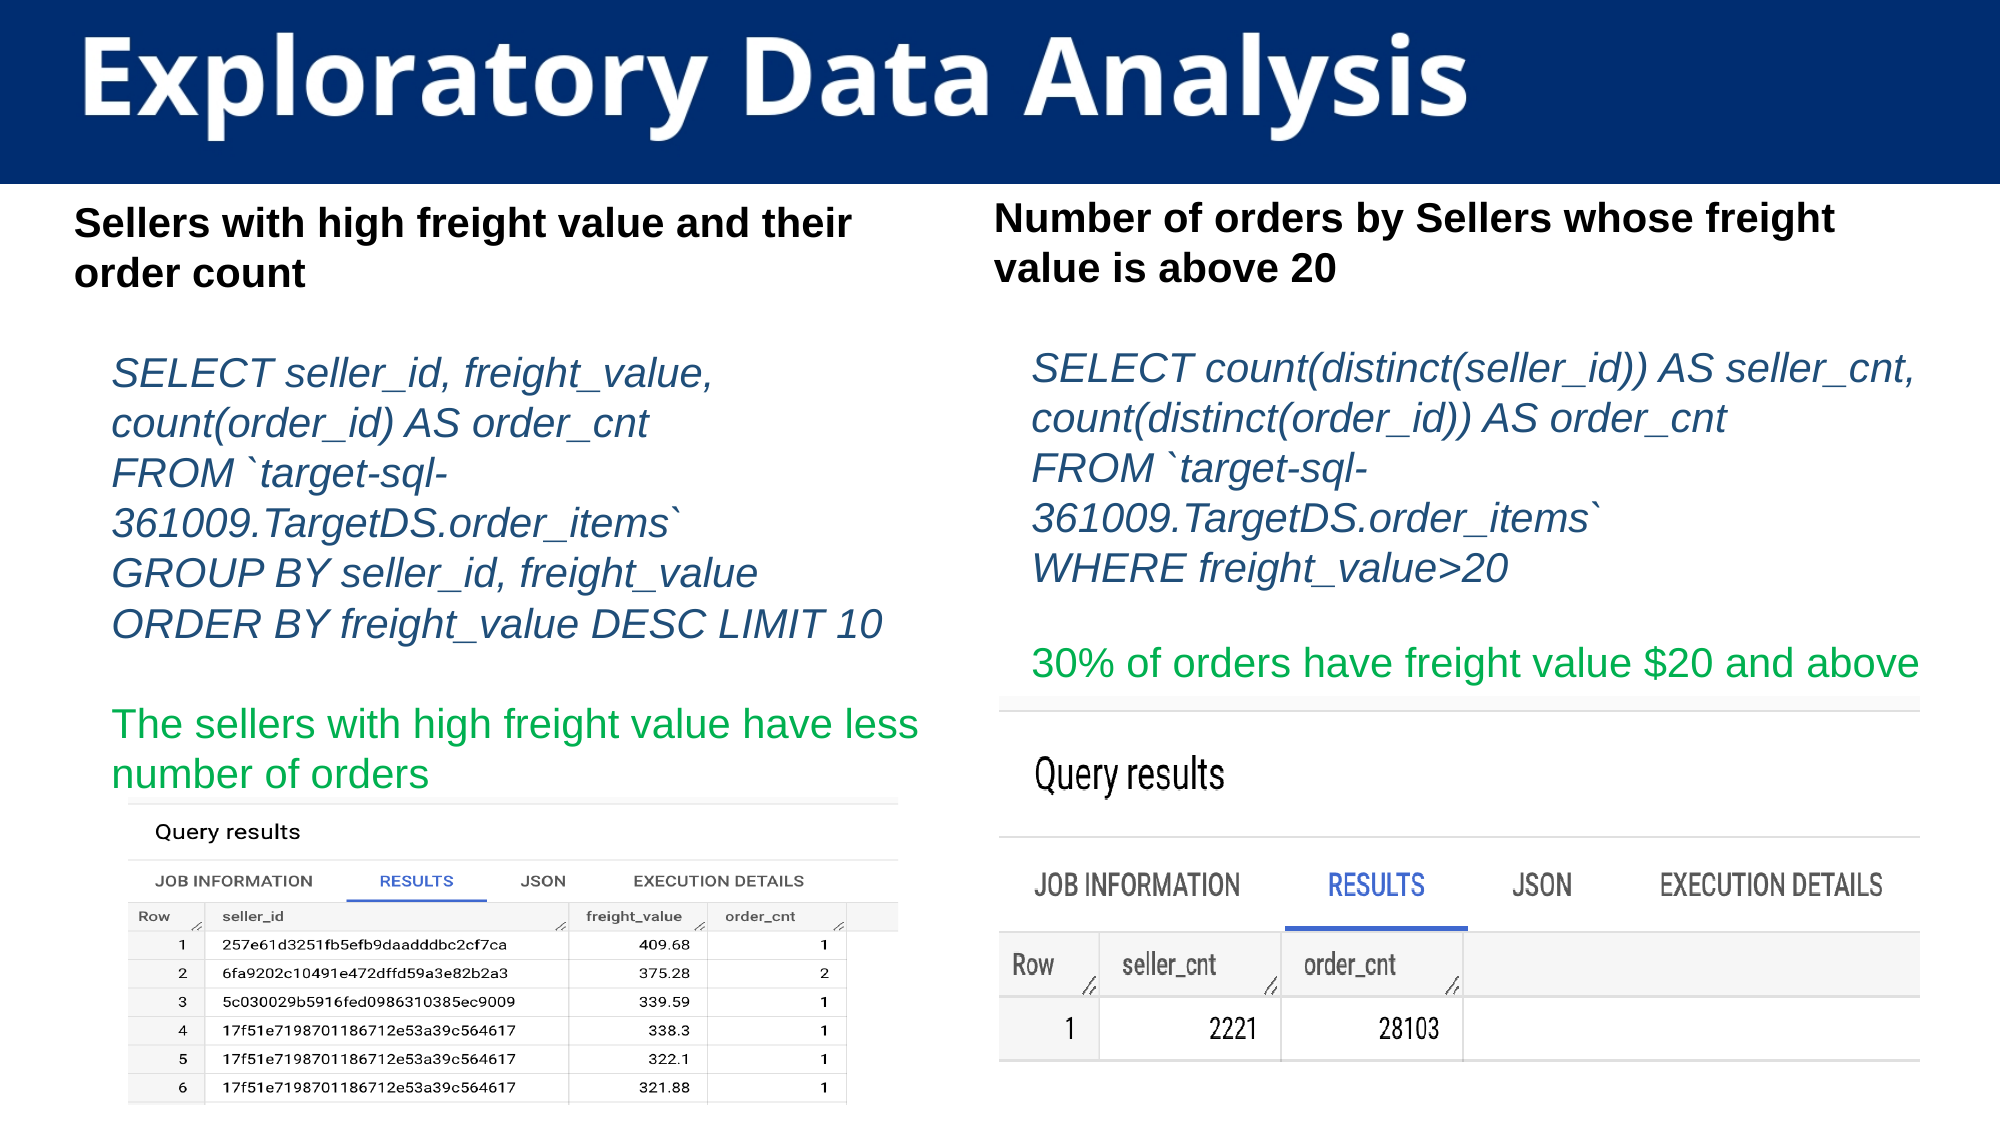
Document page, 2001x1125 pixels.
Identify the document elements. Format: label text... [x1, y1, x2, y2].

picture [128, 797, 899, 1105]
picture [999, 696, 1920, 1105]
picture [0, 0, 2000, 184]
text_box Number of orders by Sellers whose freight value is above 20 SELECT count(distinct(seller_id)) AS seller_cnt, count(distinct(order_id)) AS order_cnt FROM `target-sql-361009.TargetDS.order_items` WHERE freight_value>20 30% of orders have freight value $20 and above [941, 184, 1942, 784]
text_box Sellers with high freight value and their order count SELECT seller_id, freight_value, count(order_id) AS order_cnt FROM `target-sql-361009.TargetDS.order_items` GROUP BY seller_id, freight_value ORDER BY freight_value DESC LIMIT 10 The sellers with high freight value have less number of orders [21, 188, 942, 849]
